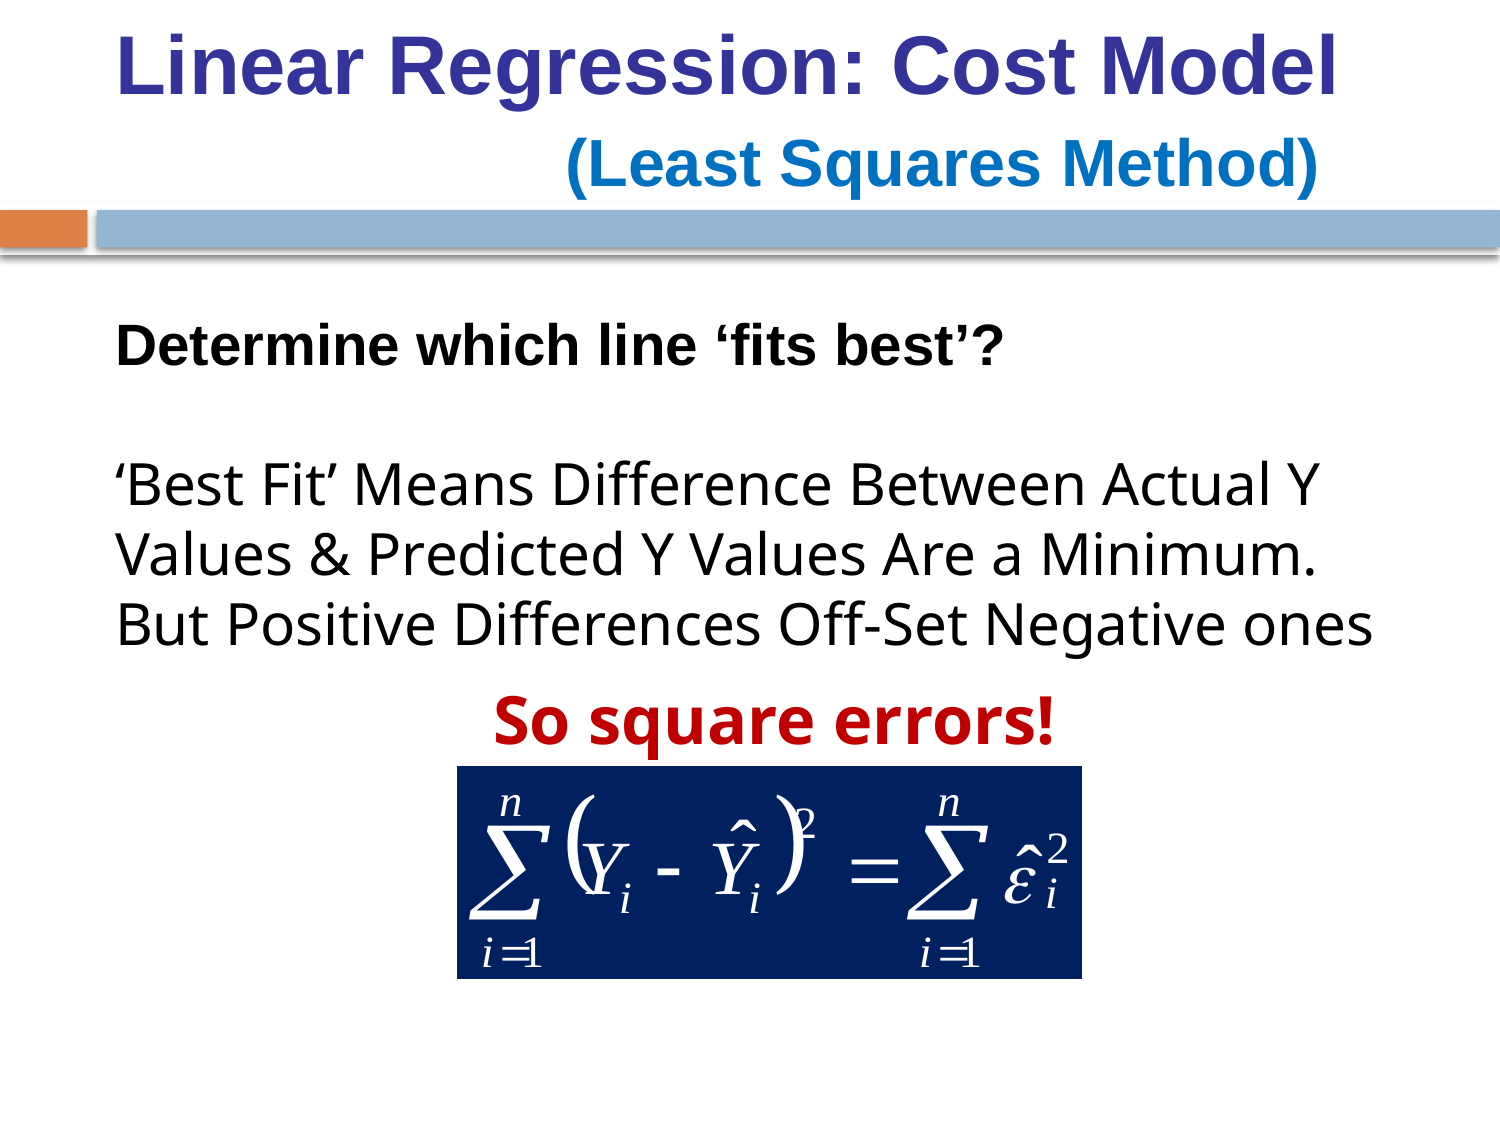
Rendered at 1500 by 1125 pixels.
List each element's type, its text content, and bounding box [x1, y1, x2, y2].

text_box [456, 765, 1082, 979]
text_box Determine which line ‘fits best’? ‘Best Fit’ Means Difference Between Actual Y Values & Predicted Y Values Are a Minimum. But Positive Differences Off-Set Negative ones [100, 299, 1438, 665]
text_box So square errors! [478, 670, 1071, 764]
title Linear Regression: Cost Model (Least Squares Method) [100, 24, 1438, 188]
